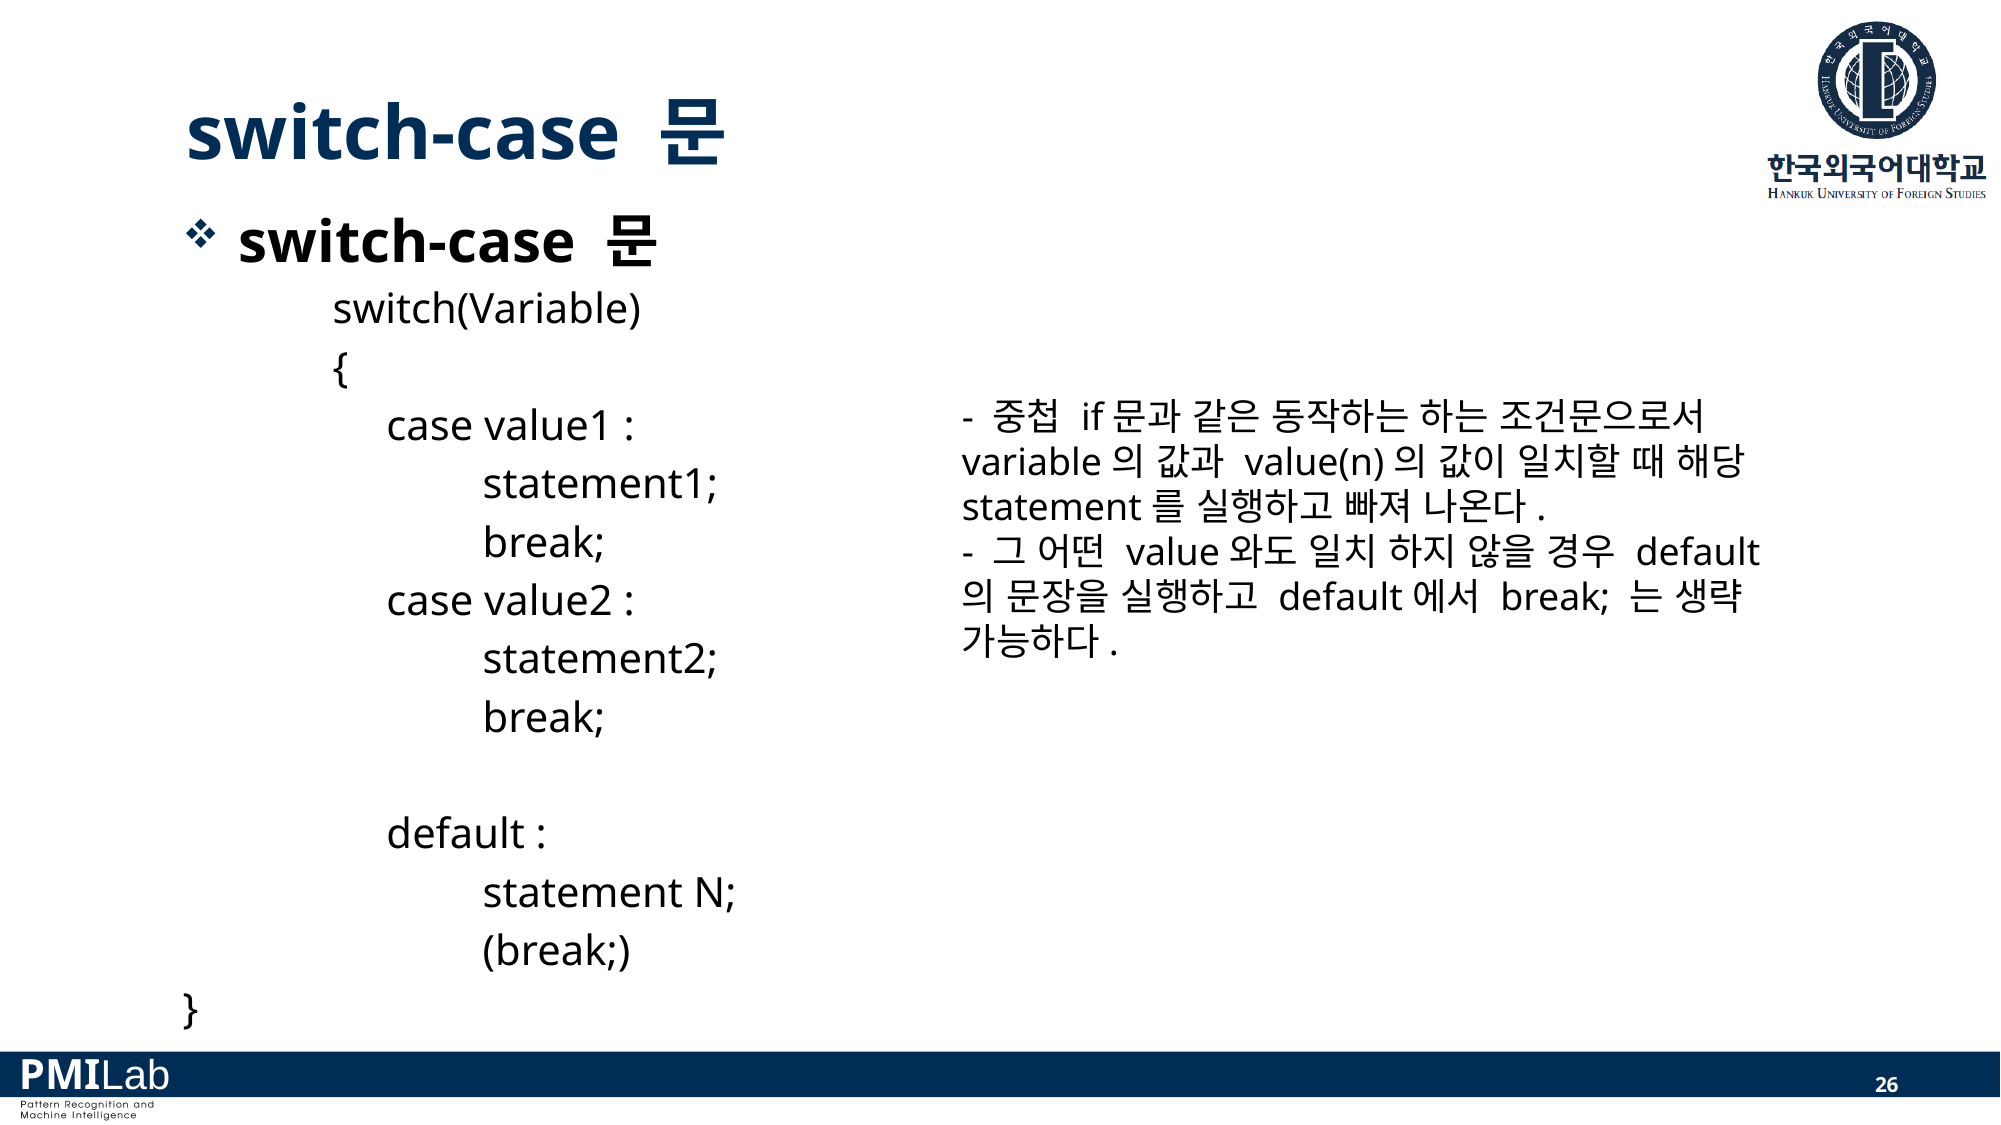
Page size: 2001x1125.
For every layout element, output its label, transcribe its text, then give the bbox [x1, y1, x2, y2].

list switch-case 문 switch(Variable) { case value1 : statement1; break; case value2 : statement2; break; default : statement N; (break;) } [167, 196, 1896, 988]
picture [0, 1098, 229, 1125]
picture [1744, 0, 2001, 208]
text_box - 중첩 if문과 같은 동작하는 하는 조건문으로서 variable의 값과 value(n)의 값이 일치할 때 해당 statement를 실행하고 빠져 나온다. - 그 어떤 value와도 일치 하지 않을 경우 default의 문장을 실행하고 default에서 break; 는 생략 가능하다. [929, 385, 1792, 670]
title switch-case 문 [171, 20, 1735, 183]
picture [0, 975, 229, 1051]
slide_number 26 [1808, 1064, 1914, 1107]
